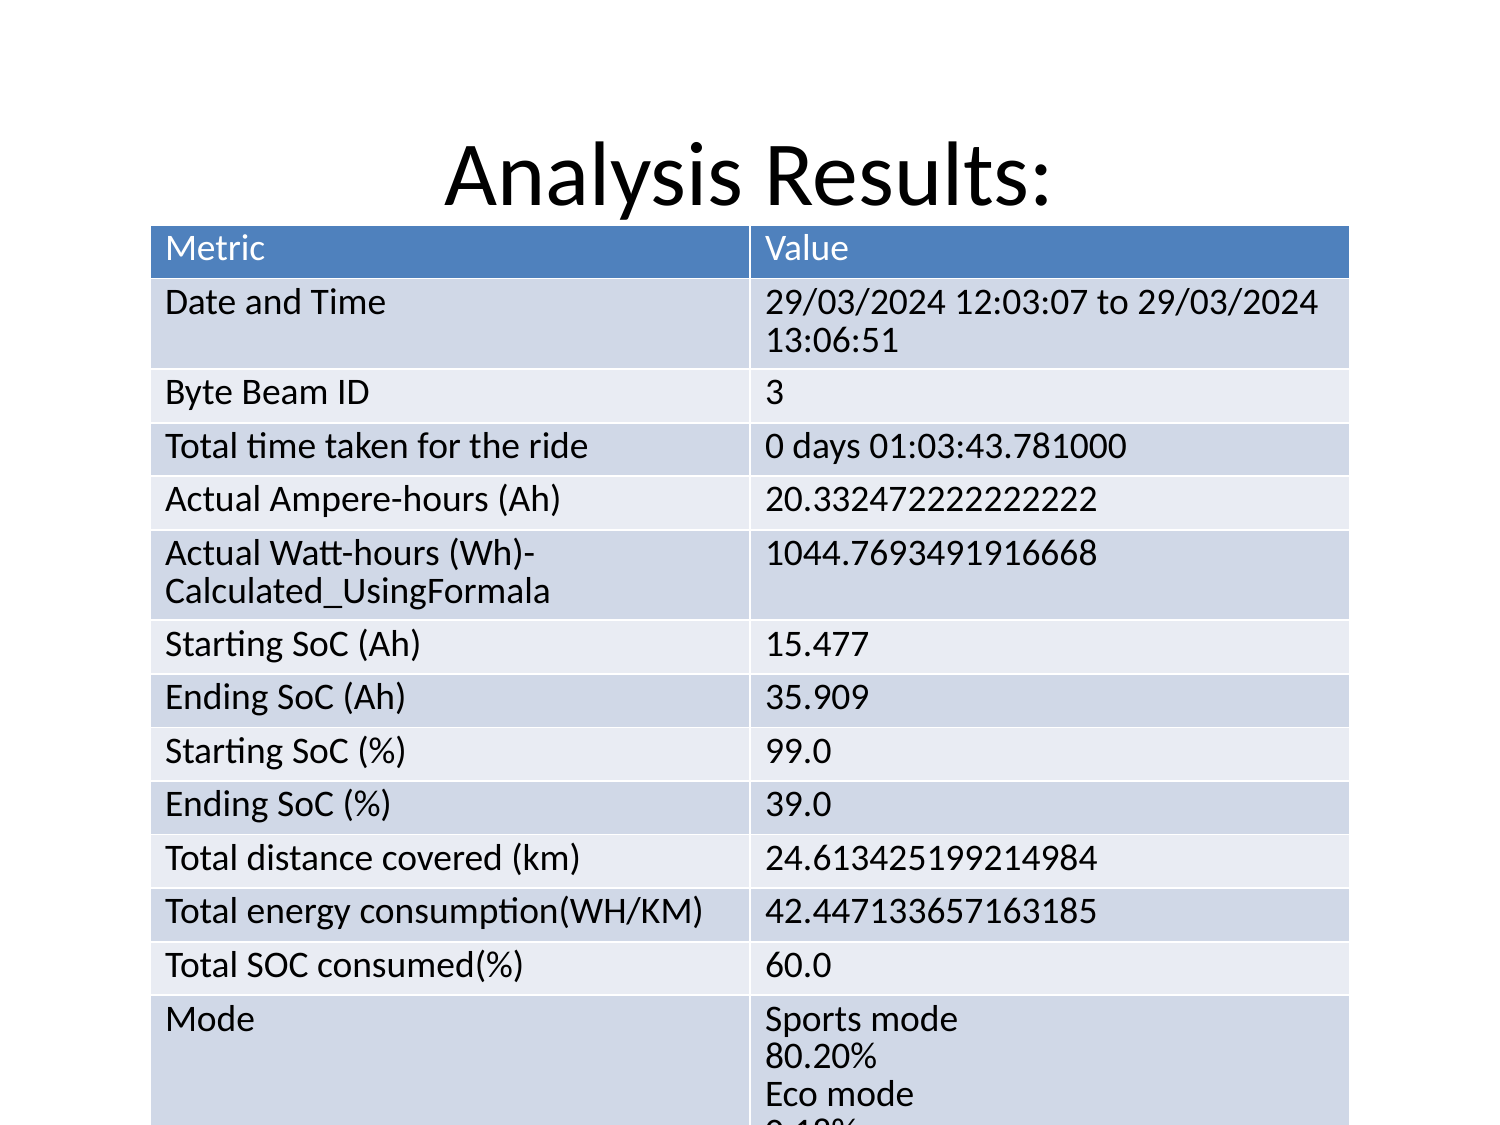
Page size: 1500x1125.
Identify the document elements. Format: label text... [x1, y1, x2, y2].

table_cell 15.477 [751, 621, 1349, 673]
table_cell Actual Watt-hours (Wh)- Calculated_UsingFormala [151, 531, 749, 619]
table_cell Mode [151, 996, 749, 1125]
table_cell Total distance covered (km) [151, 835, 749, 887]
table_cell 99.0 [751, 728, 1349, 780]
table_cell Total time taken for the ride [151, 424, 749, 475]
table_cell Date and Time [151, 279, 749, 368]
table_cell 20.332472222222222 [751, 477, 1349, 529]
table_cell 0 days 01:03:43.781000 [751, 424, 1349, 475]
table_cell Sports mode 80.20% Eco mode 0.18% [751, 996, 1349, 1125]
table_cell Ending SoC (%) [151, 782, 749, 834]
table_cell Starting SoC (Ah) [151, 621, 749, 673]
table_cell 42.447133657163185 [751, 889, 1349, 941]
table_cell 3 [751, 370, 1349, 422]
table_header Value [751, 226, 1349, 278]
table_header Metric [151, 226, 749, 278]
table_cell 35.909 [751, 675, 1349, 727]
table_cell Starting SoC (%) [151, 728, 749, 780]
table_cell 29/03/2024 12:03:07 to 29/03/2024 13:06:51 [751, 279, 1349, 368]
table_cell 1044.7693491916668 [751, 531, 1349, 619]
table_cell 60.0 [751, 943, 1349, 994]
table_cell Total energy consumption(WH/KM) [151, 889, 749, 941]
table_cell 39.0 [751, 782, 1349, 834]
table_cell Total SOC consumed(%) [151, 943, 749, 994]
table_cell Byte Beam ID [151, 370, 749, 422]
table_cell Actual Ampere-hours (Ah) [151, 477, 749, 529]
table_cell 24.613425199214984 [751, 835, 1349, 887]
title Analysis Results: [75, 75, 1425, 263]
table_cell Ending SoC (Ah) [151, 675, 749, 727]
